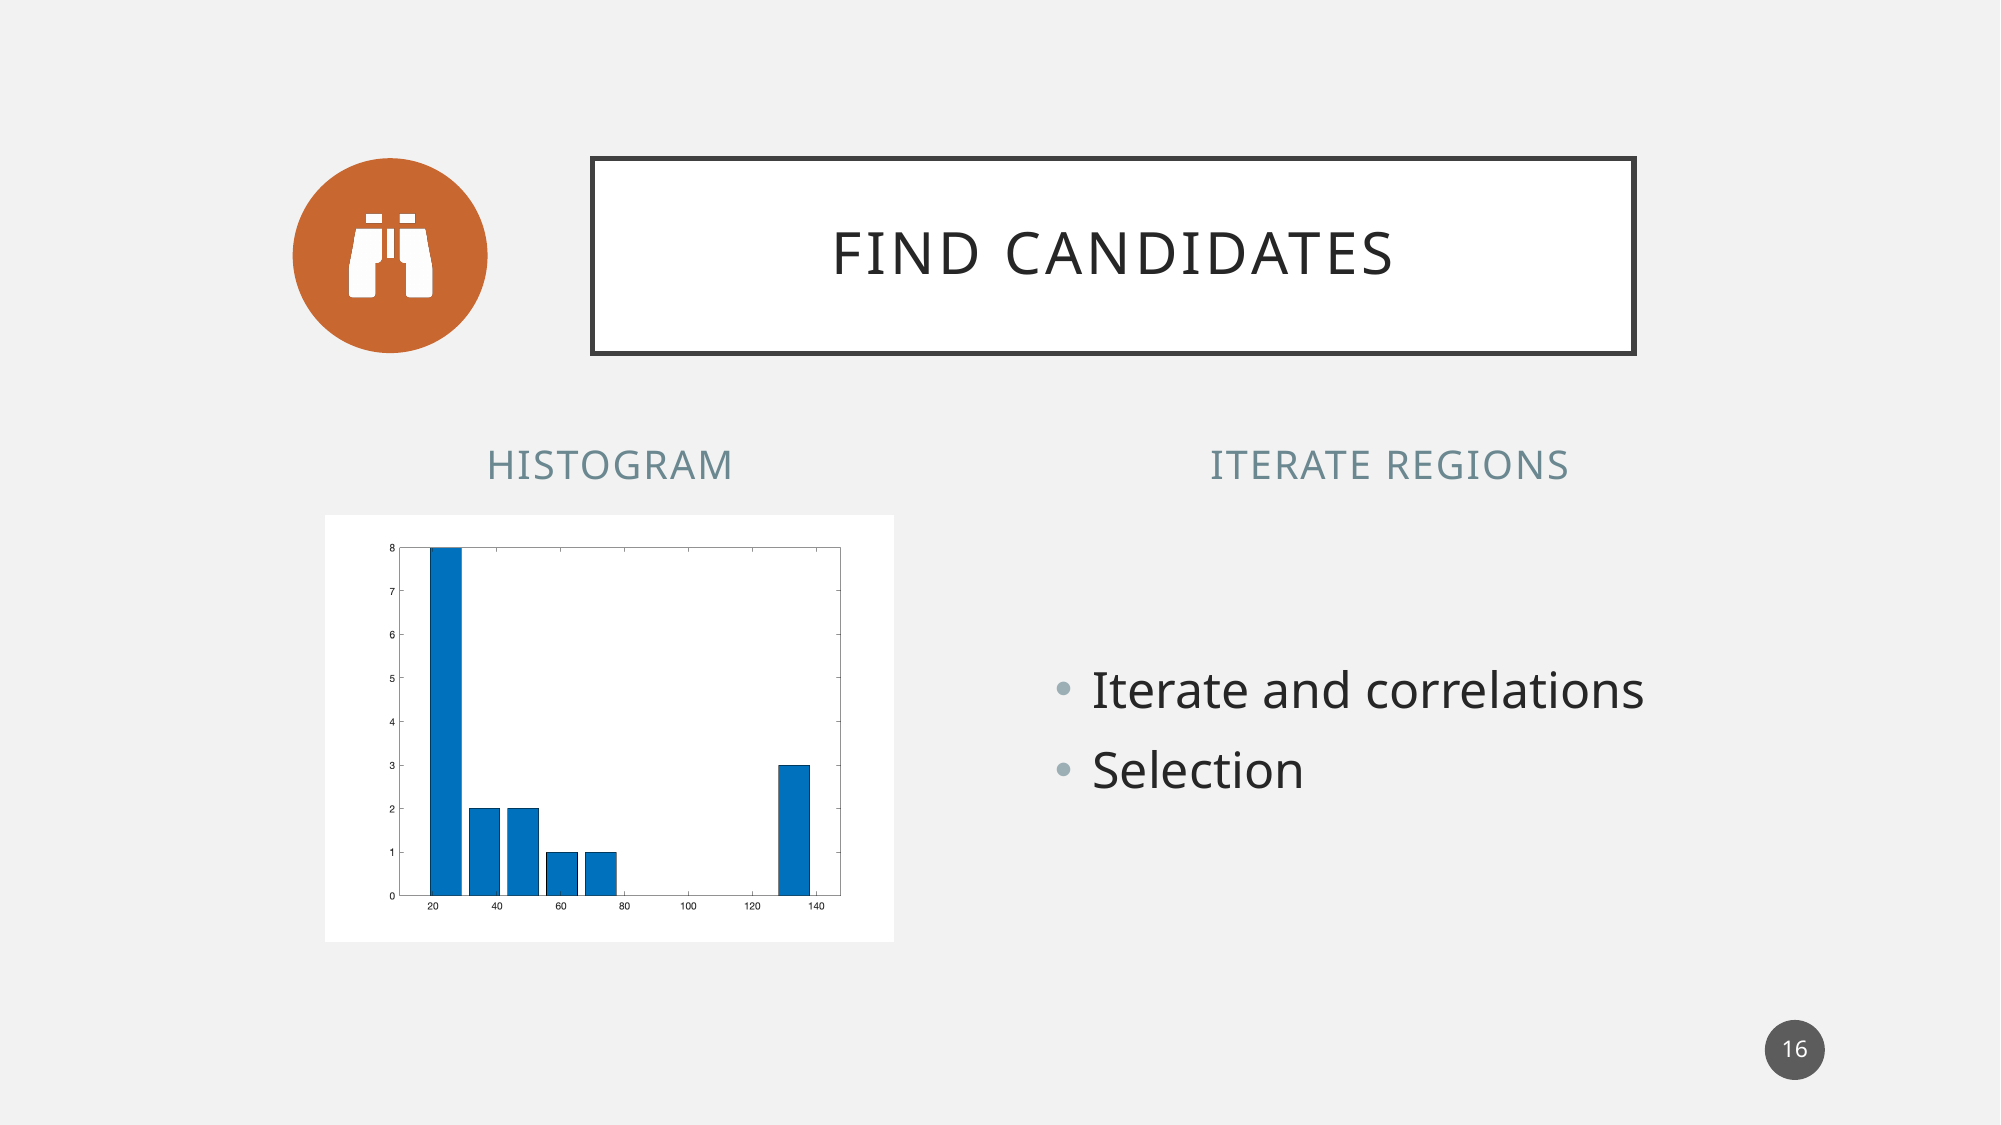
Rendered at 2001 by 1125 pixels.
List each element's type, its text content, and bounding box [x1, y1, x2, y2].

text_box [292, 158, 488, 354]
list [325, 515, 894, 942]
text_box [330, 196, 450, 316]
slide_number 15 [1764, 1019, 1825, 1080]
list histogram [259, 379, 961, 495]
title Find candidates [590, 156, 1637, 356]
list Iterate and correlations Selection [1039, 515, 1738, 942]
list Iterate regions [1039, 379, 1741, 495]
